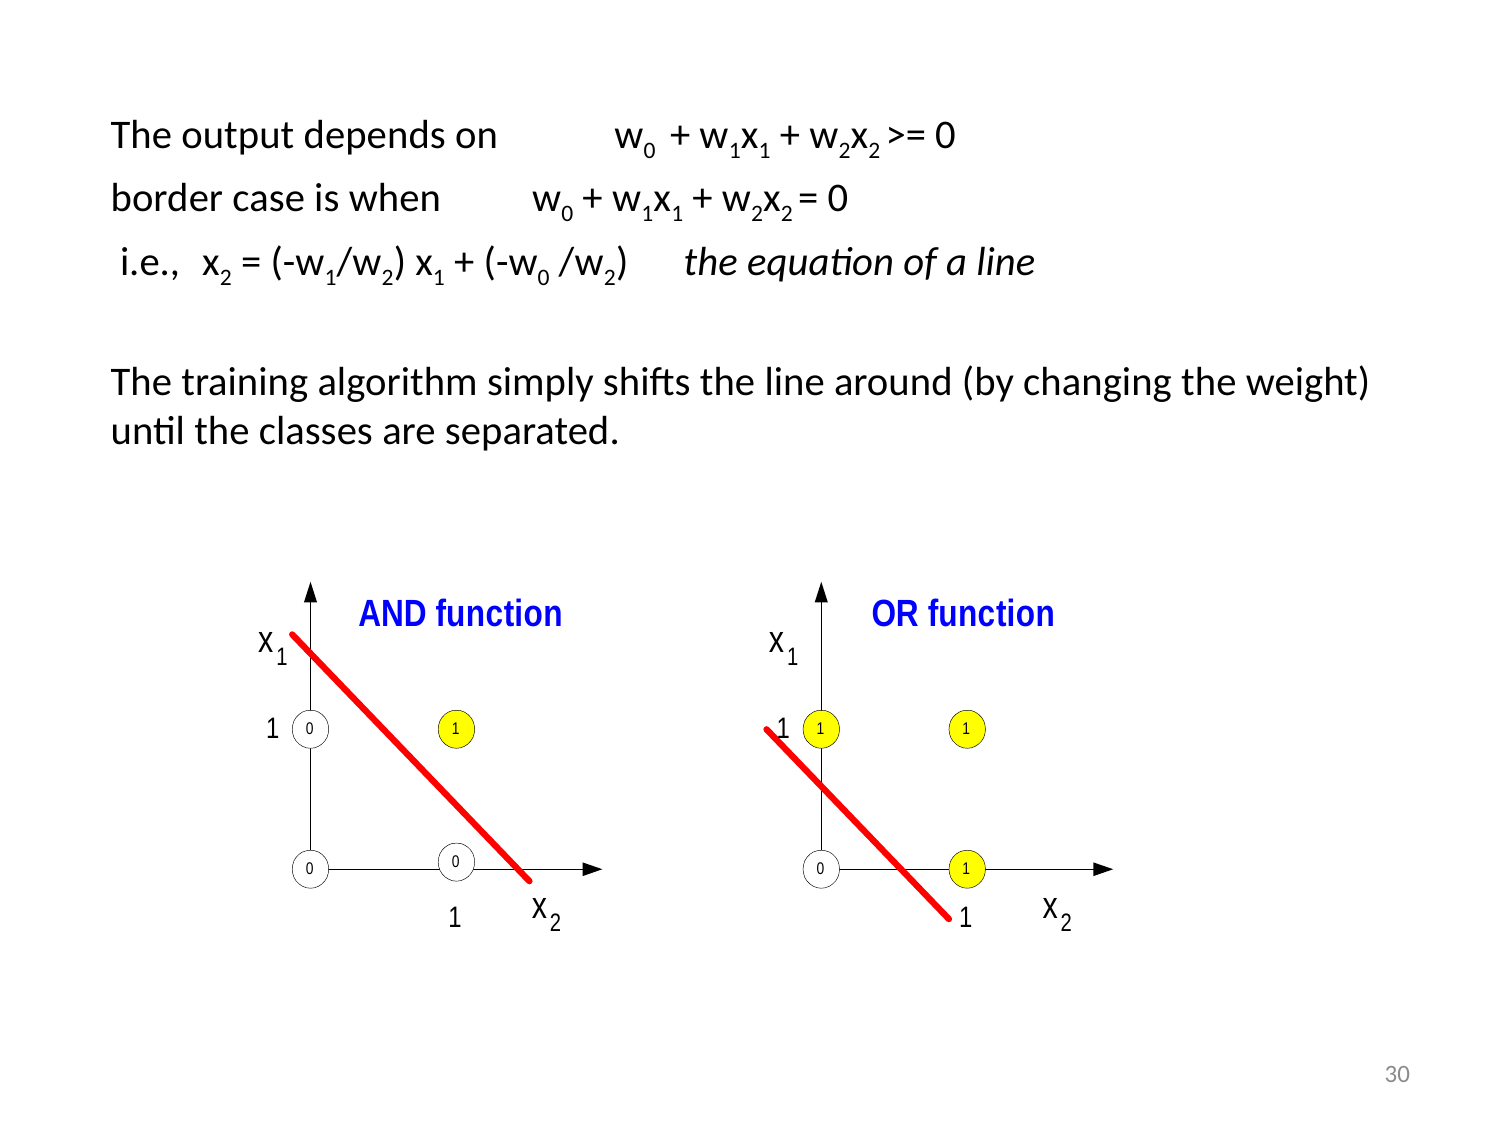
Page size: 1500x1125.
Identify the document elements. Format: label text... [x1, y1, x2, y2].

slide_number 30 [1074, 1042, 1425, 1103]
list The output depends on w0 + w1x1 + w2x2 >= 0 border case is when w0 + w1x1 + w2x2 = 0 i.e., x2 = (-w1/w2) x1 + (-w0 /w2) the equation of a line The training algorithm simply shifts the line around (by changing the weight) until the classes are separated. [87, 99, 1425, 463]
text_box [237, 537, 1171, 958]
